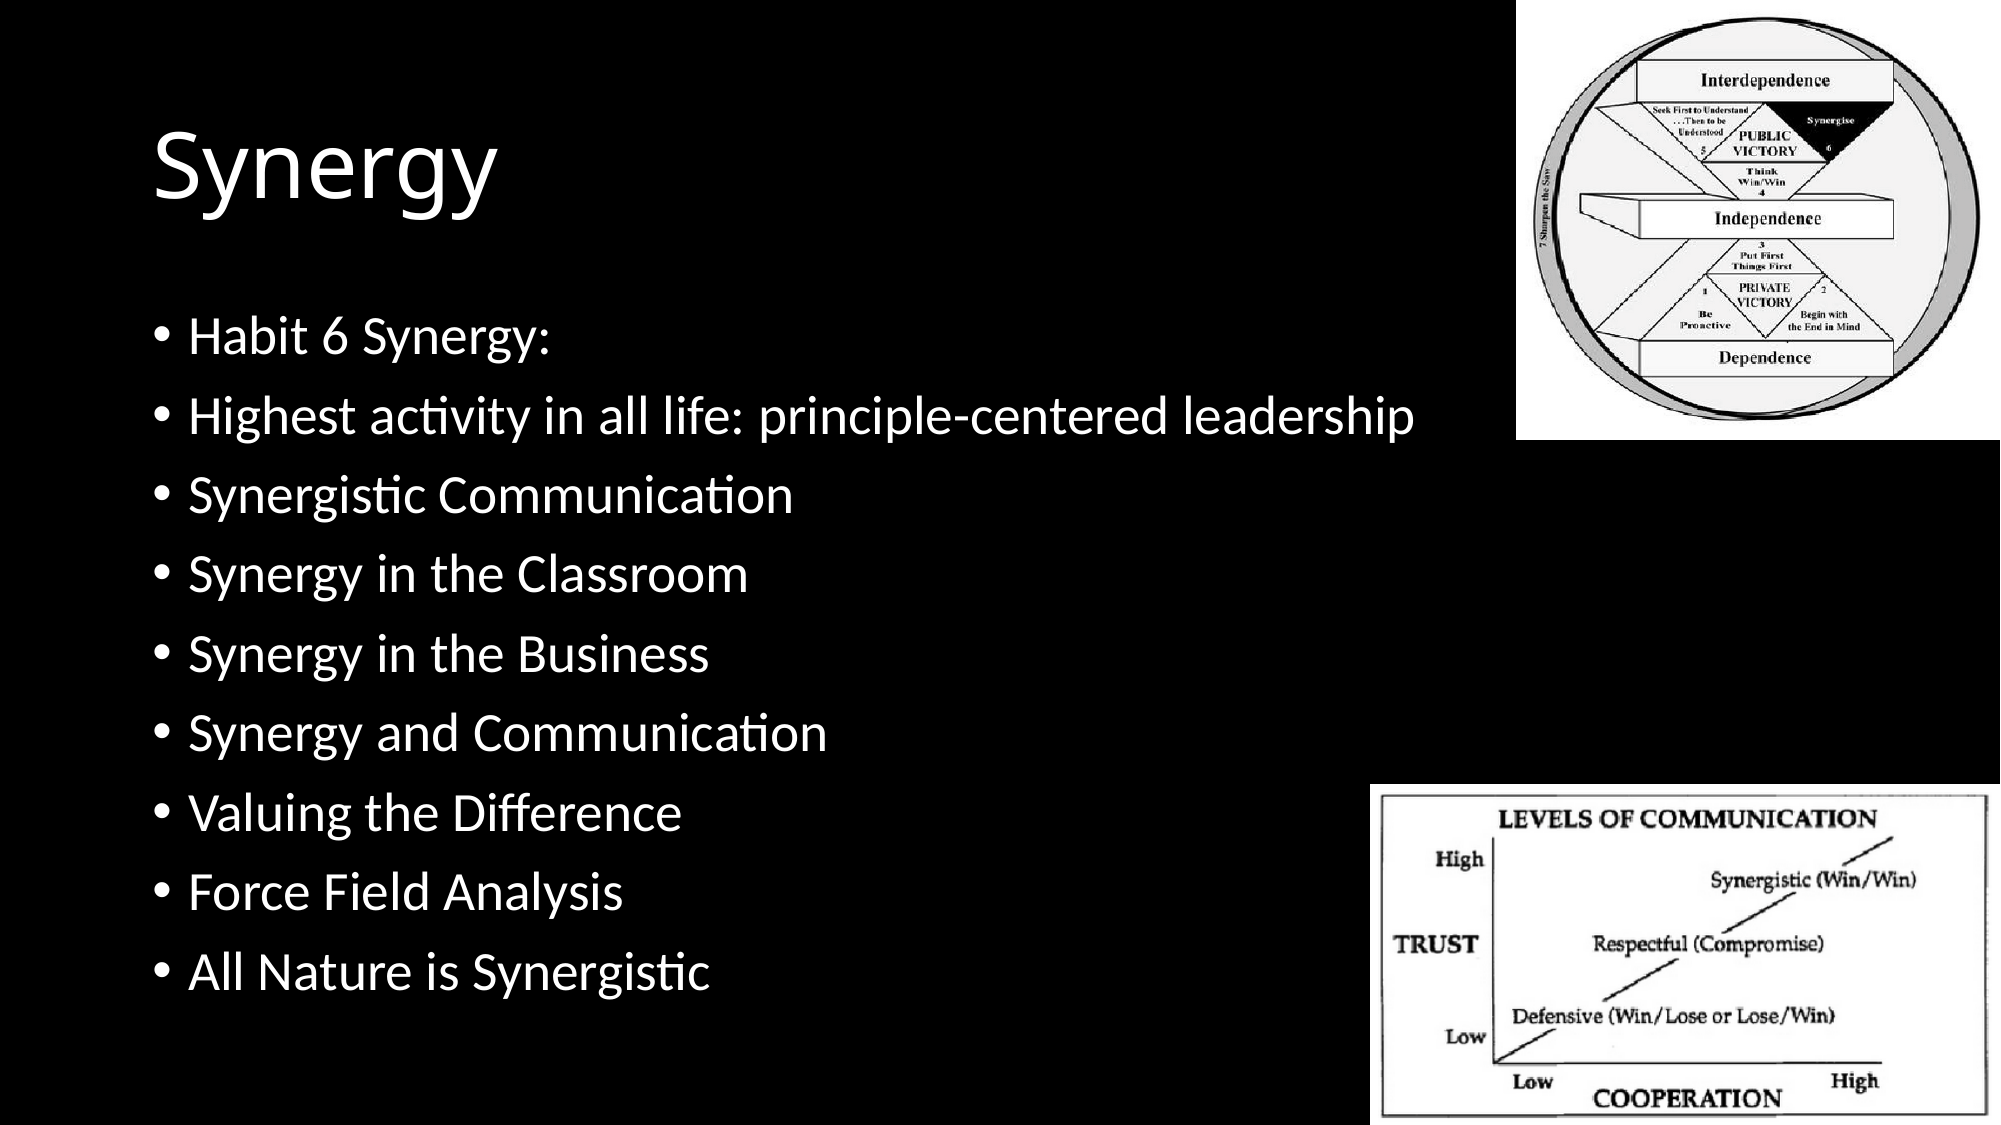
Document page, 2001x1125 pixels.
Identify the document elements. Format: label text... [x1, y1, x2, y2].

picture [1516, 0, 2000, 440]
picture [1370, 784, 2000, 1125]
list Habit 6 Synergy: Highest activity in all life: principle-centered leadership Synergistic Communication Synergy in the Classroom Synergy in the Business Synergy and Communication Valuing the Difference Force Field Analysis All Nature is Synergistic [137, 299, 1863, 1014]
title Synergy [137, 59, 1516, 278]
